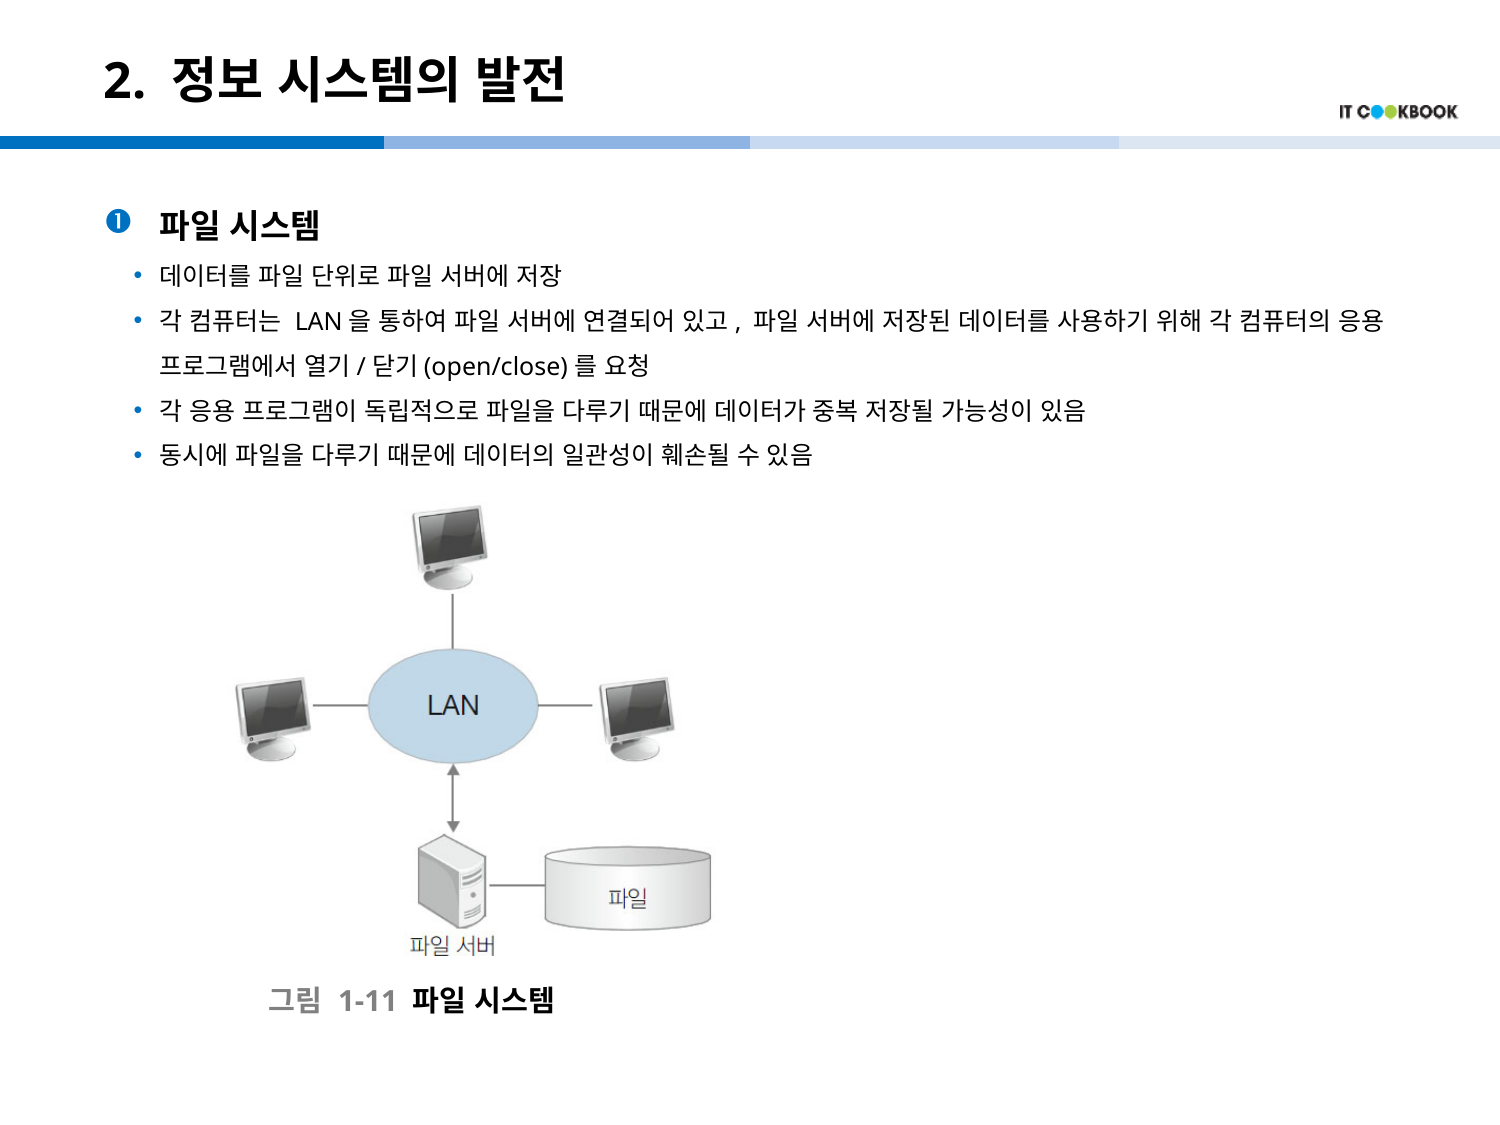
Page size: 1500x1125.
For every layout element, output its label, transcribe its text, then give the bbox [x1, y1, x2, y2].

picture [210, 476, 751, 977]
text_box 그림 1-11 파일 시스템 [253, 985, 561, 1024]
list 파일 시스템 데이터를 파일 단위로 파일 서버에 저장 각 컴퓨터는 LAN을 통하여 파일 서버에 연결되어 있고, 파일 서버에 저장된 데이터를 사용하기 위해 각 컴퓨터의 응용 프로그램에서 열기/닫기(open/close)를 요청 각 응용 프로그램이 독립적으로 파일을 다루기 때문에 데이터가 중복 저장될 가능성이 있음 동시에 파일을 다루기 때문에 데이터의 일관성이 훼손될 수 있음 [88, 177, 1412, 1077]
title 2. 정보 시스템의 발전 [88, 32, 1330, 124]
picture [1340, 105, 1459, 120]
